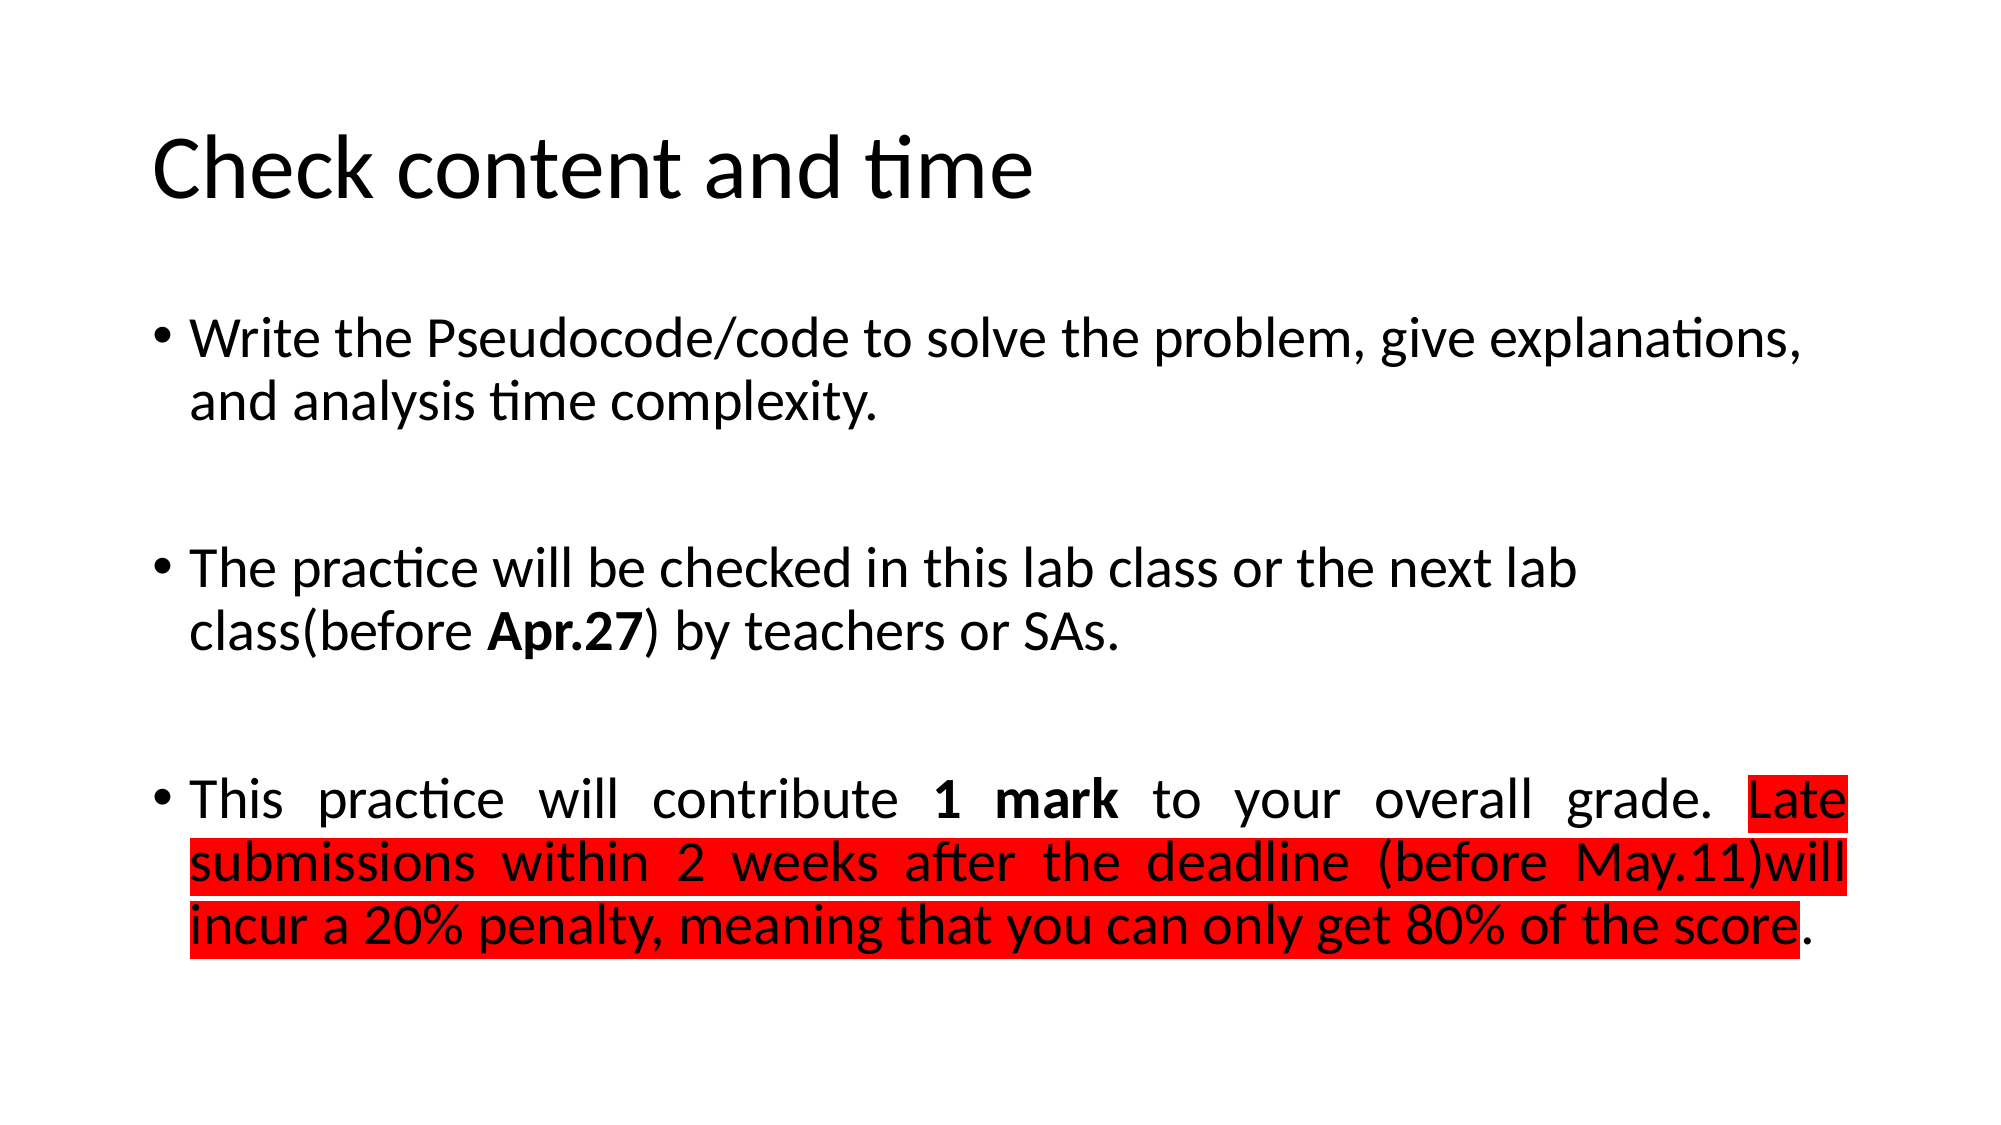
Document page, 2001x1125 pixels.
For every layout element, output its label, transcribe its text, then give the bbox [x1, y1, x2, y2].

title Check content and time [137, 59, 1863, 278]
list Write the Pseudocode/code to solve the problem, give explanations, and analysis time complexity. The practice will be checked in this lab class or the next lab class(before Apr.27) by teachers or SAs. This practice will contribute 1 mark to your overall grade. Late submissions within 2 weeks after the deadline (before May.11)will incur a 20% penalty, meaning that you can only get 80% of the score. [137, 299, 1863, 1014]
